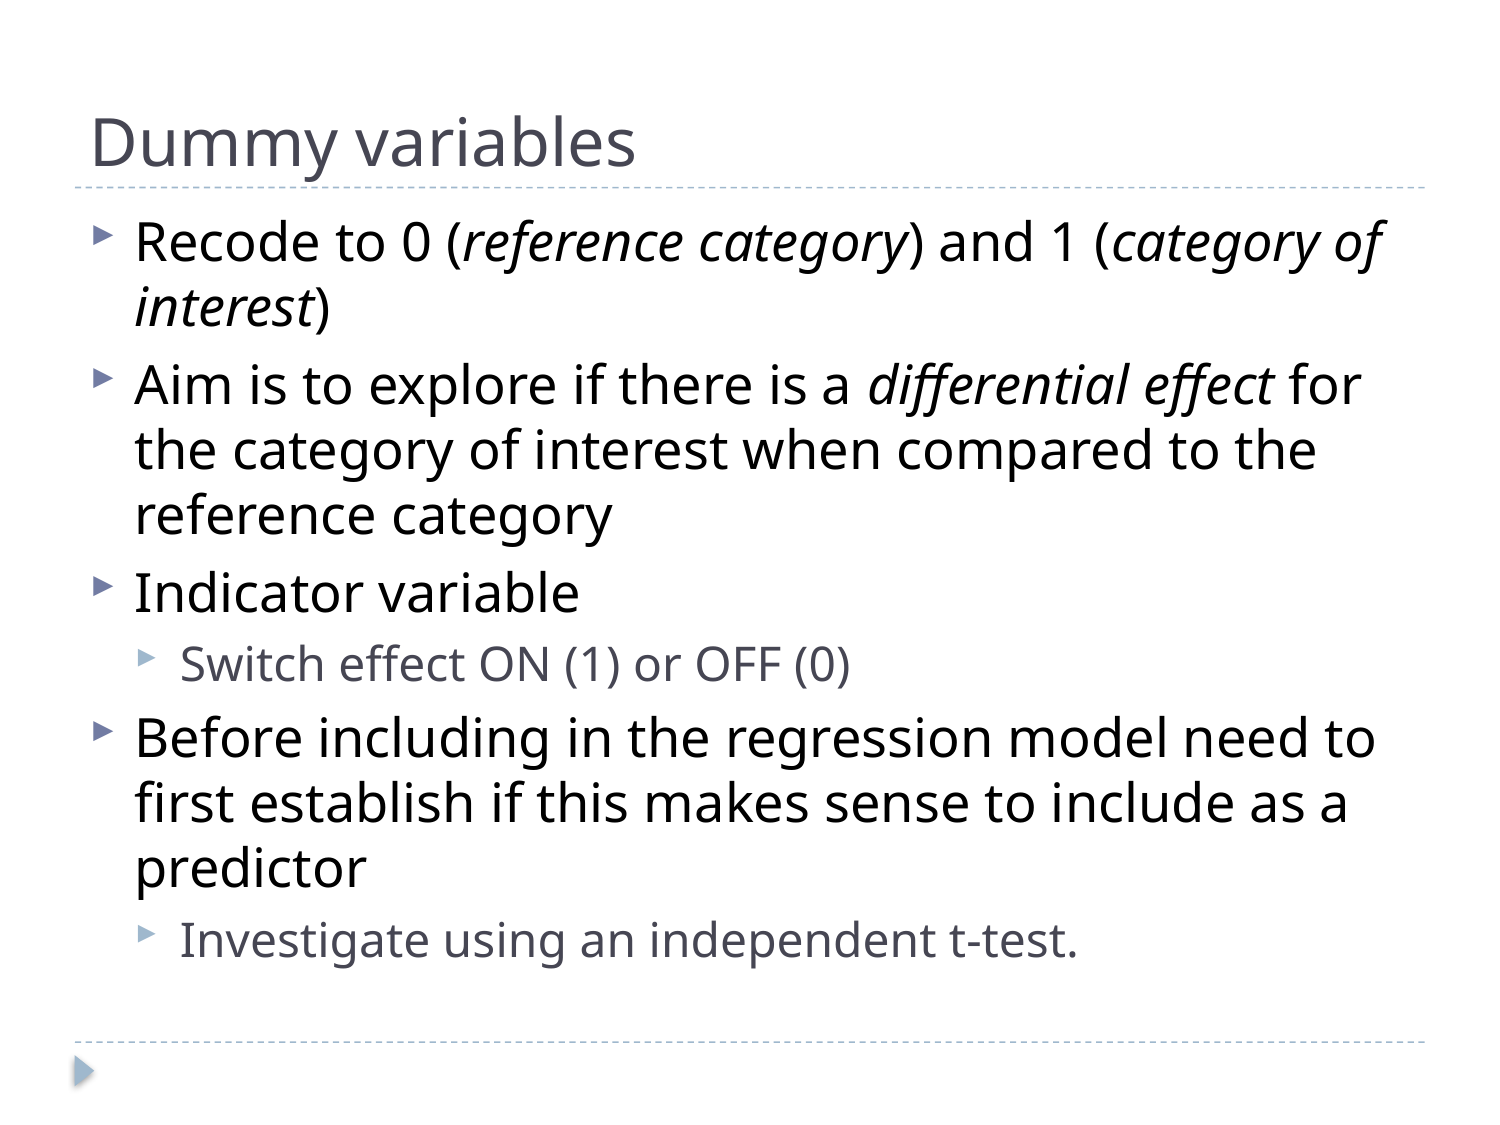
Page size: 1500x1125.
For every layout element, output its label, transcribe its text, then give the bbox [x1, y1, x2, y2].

list Recode to 0 (reference category) and 1 (category of interest) Aim is to explore if there is a differential effect for the category of interest when compared to the reference category Indicator variable Switch effect ON (1) or OFF (0) Before including in the regression model need to first establish if this makes sense to include as a predictor Investigate using an independent t-test. [75, 200, 1425, 1010]
title Dummy variables [75, 24, 1425, 188]
